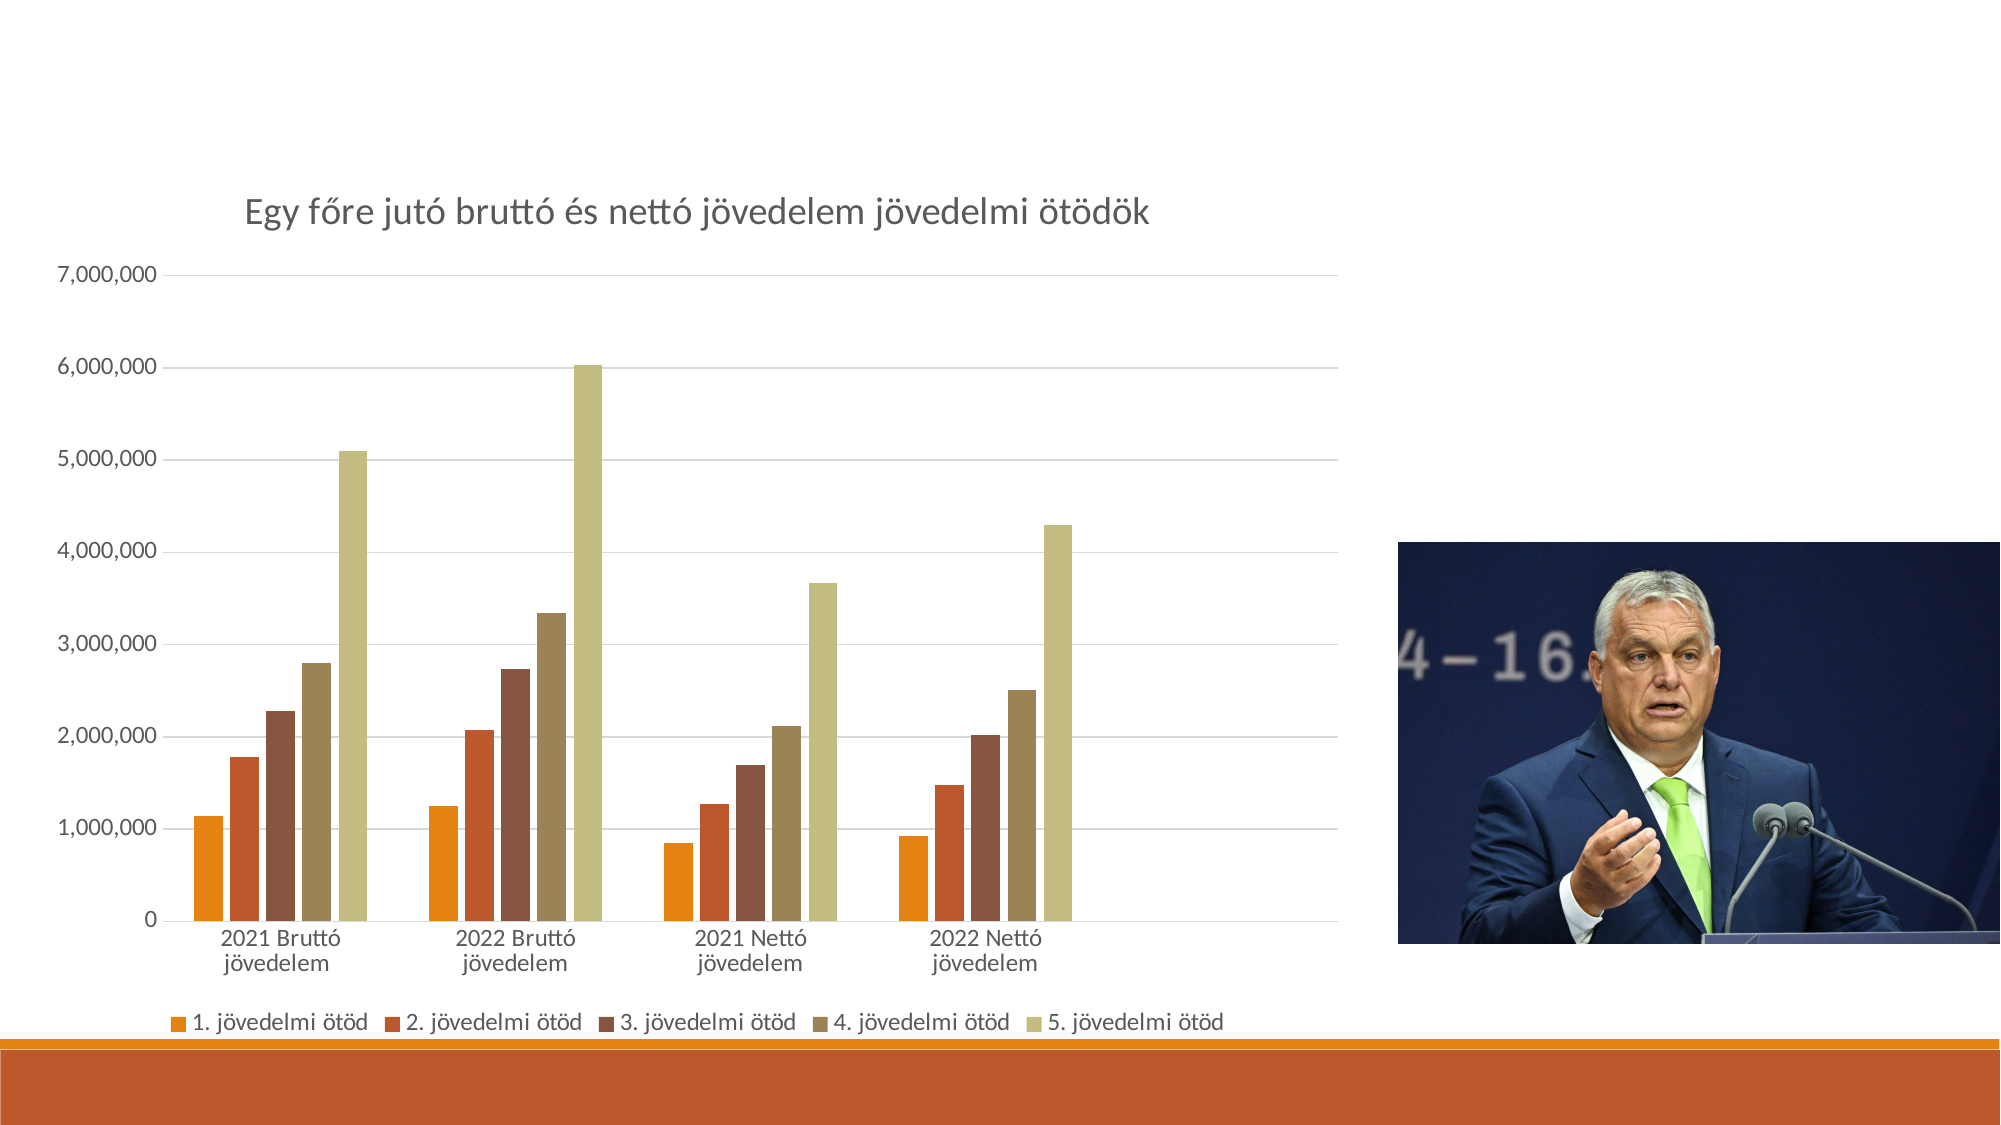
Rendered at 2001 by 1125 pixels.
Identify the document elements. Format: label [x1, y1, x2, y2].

chart [29, 156, 1366, 1044]
picture [1398, 542, 2000, 945]
